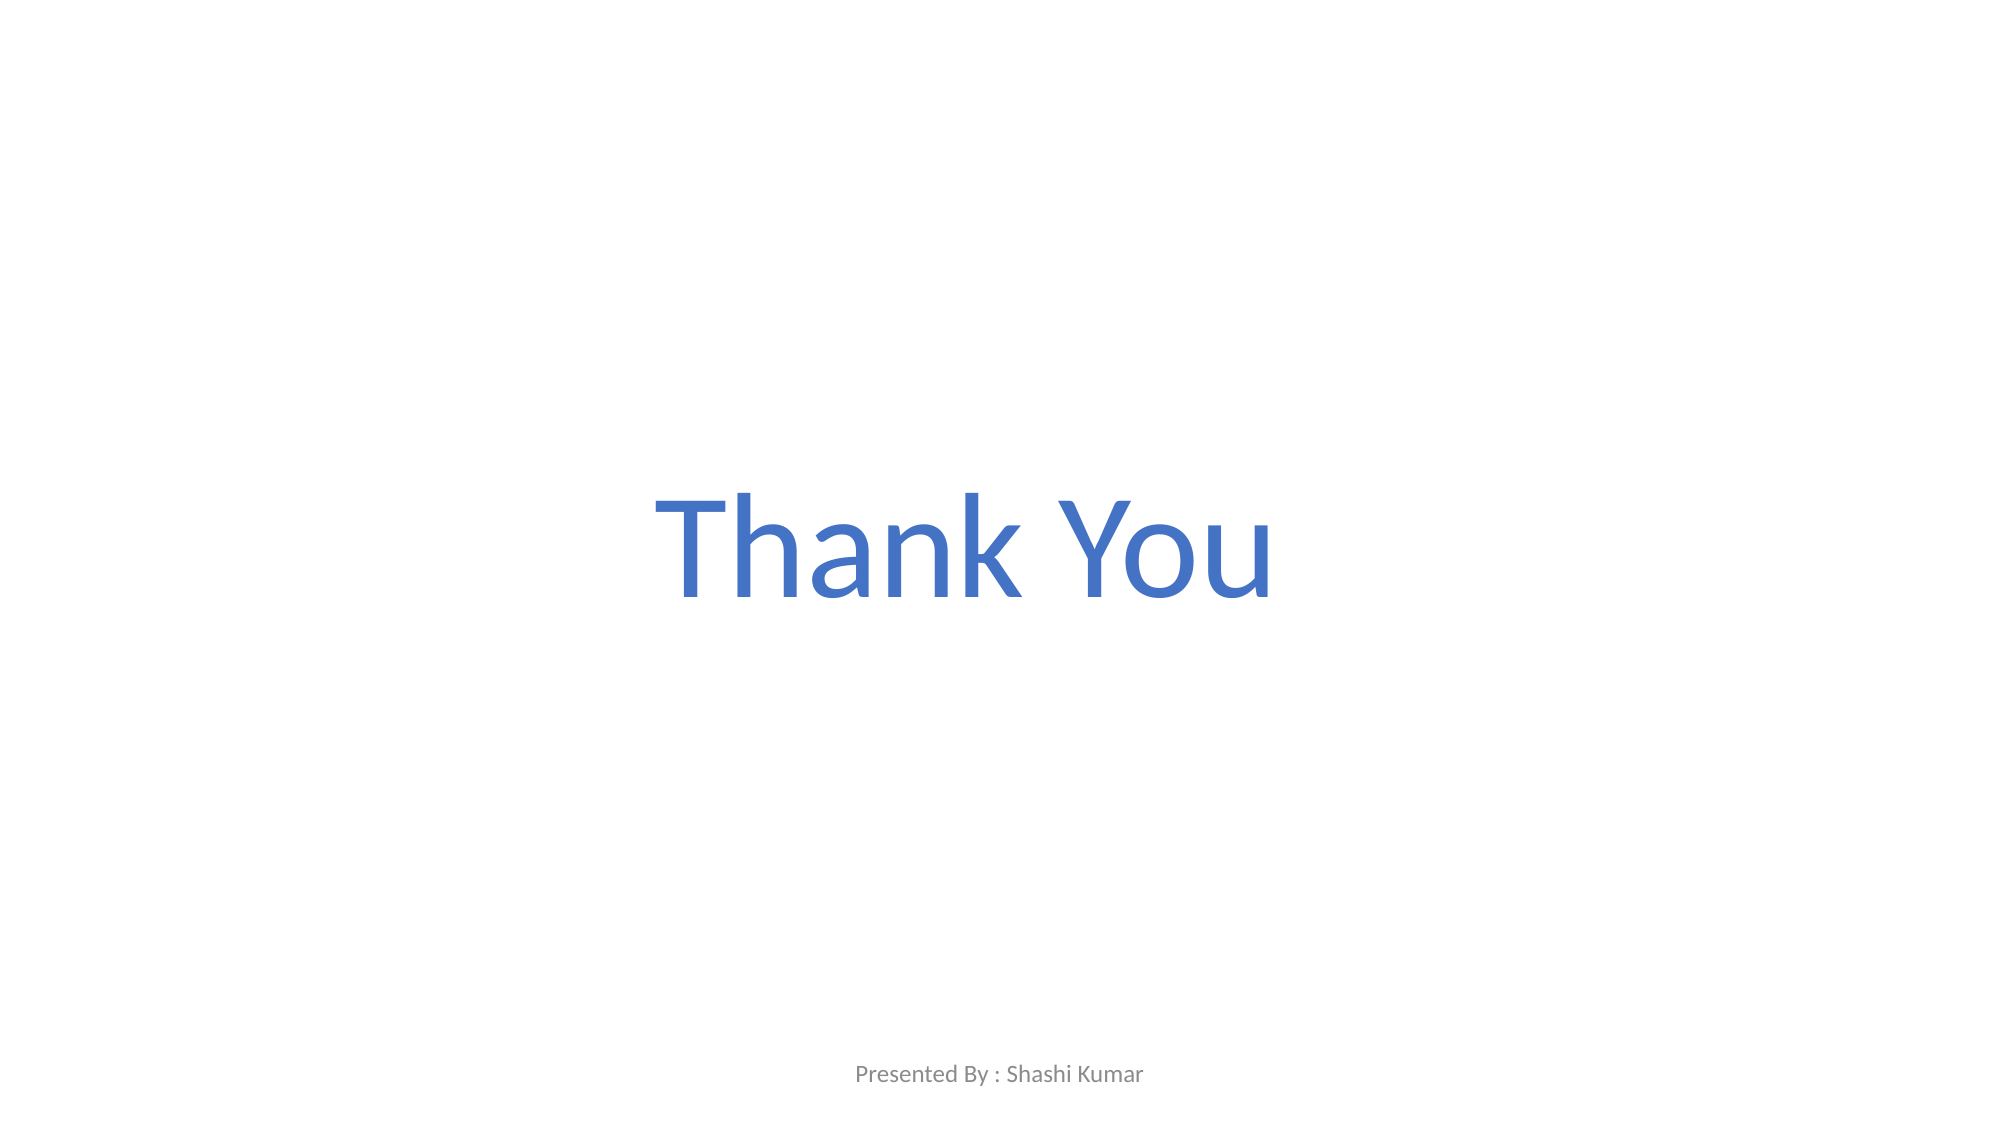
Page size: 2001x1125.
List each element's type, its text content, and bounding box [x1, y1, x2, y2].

text_box Thank You [582, 440, 1352, 636]
footer Presented By : Shashi Kumar [662, 1042, 1338, 1103]
